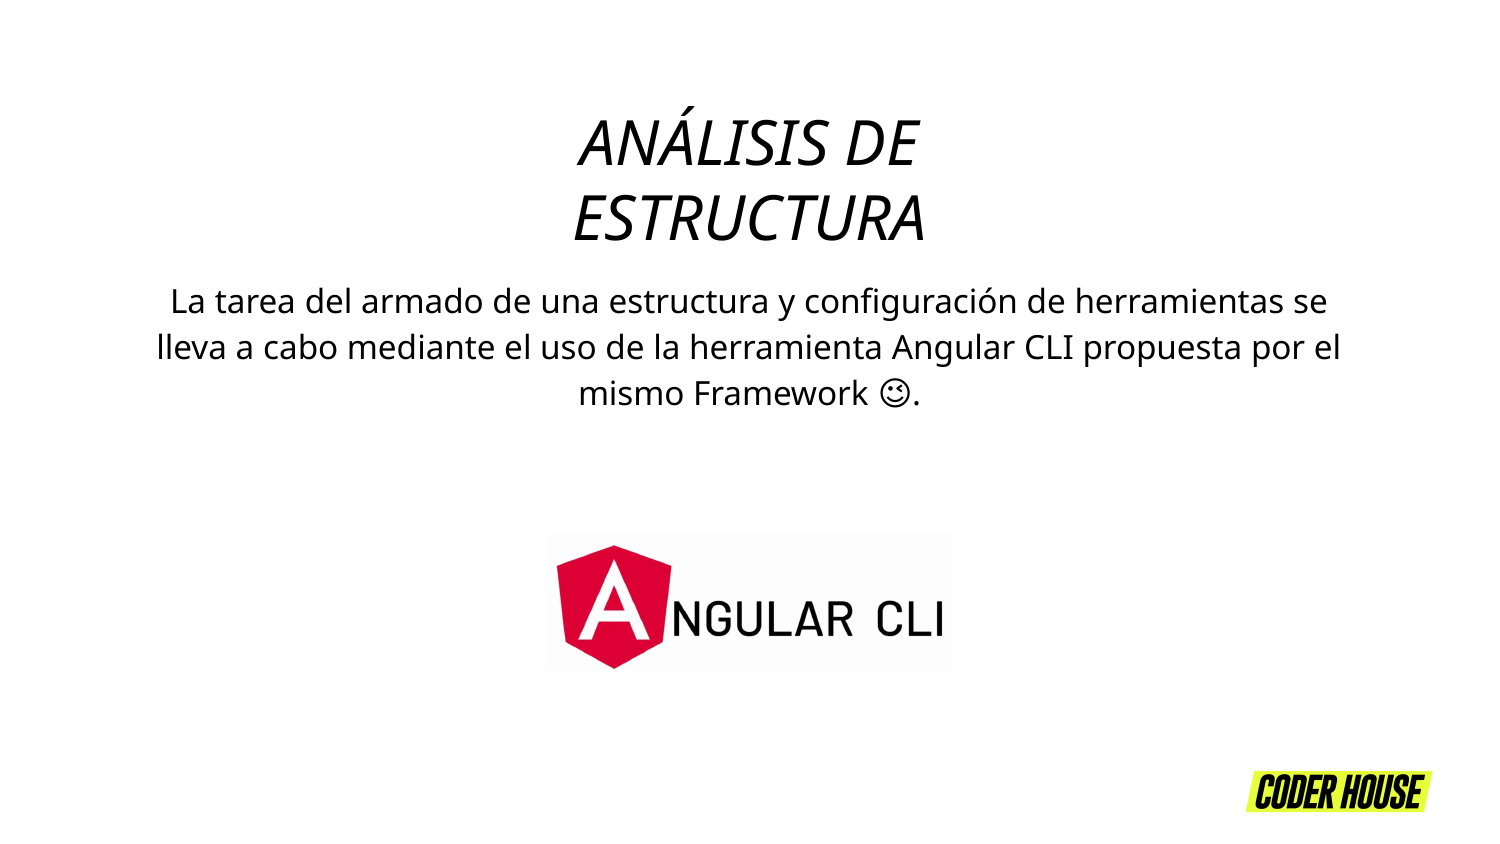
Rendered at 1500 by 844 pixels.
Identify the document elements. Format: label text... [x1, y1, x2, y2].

text_box ANÁLISIS DE ESTRUCTURA [424, 88, 1076, 182]
text_box La tarea del armado de una estructura y configuración de herramientas se lleva a cabo mediante el uso de la herramienta Angular CLI propuesta por el mismo Framework 😉. [139, 214, 1361, 534]
picture [546, 533, 954, 670]
picture [1241, 764, 1437, 819]
